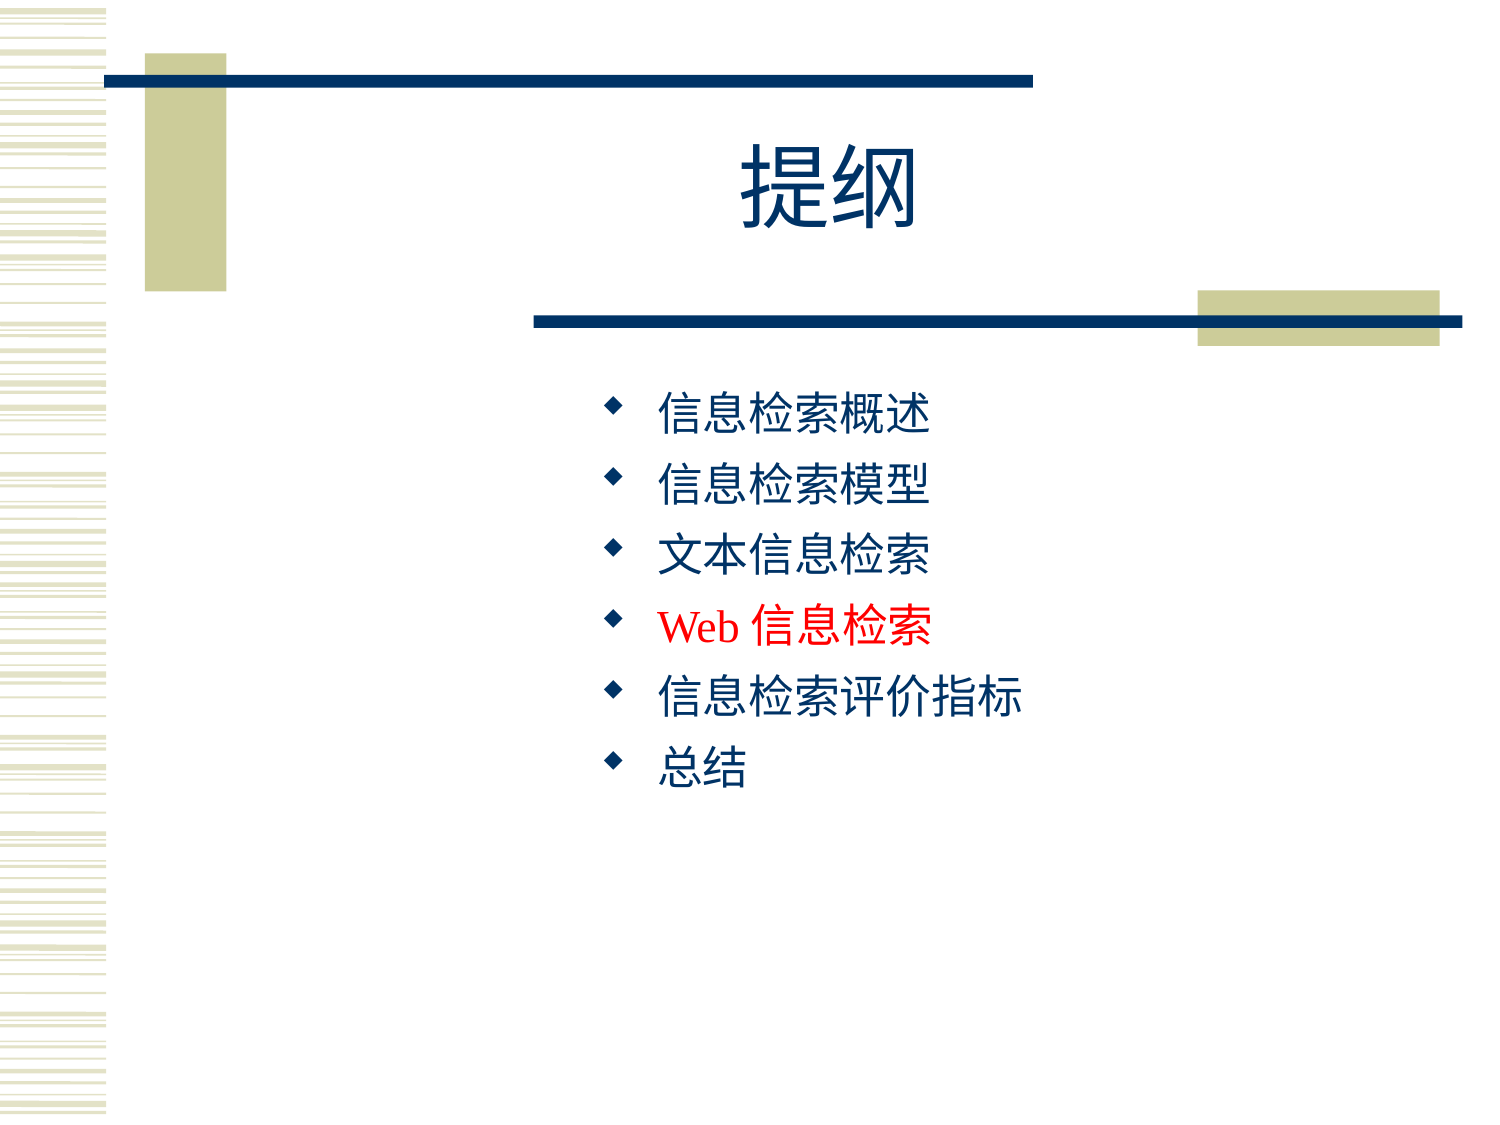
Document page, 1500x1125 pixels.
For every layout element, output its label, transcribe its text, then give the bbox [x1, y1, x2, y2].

title 提纲 [224, 99, 1436, 288]
list 信息检索概述 信息检索模型 文本信息检索 Web信息检索 信息检索评价指标 总结 [585, 373, 1075, 1011]
